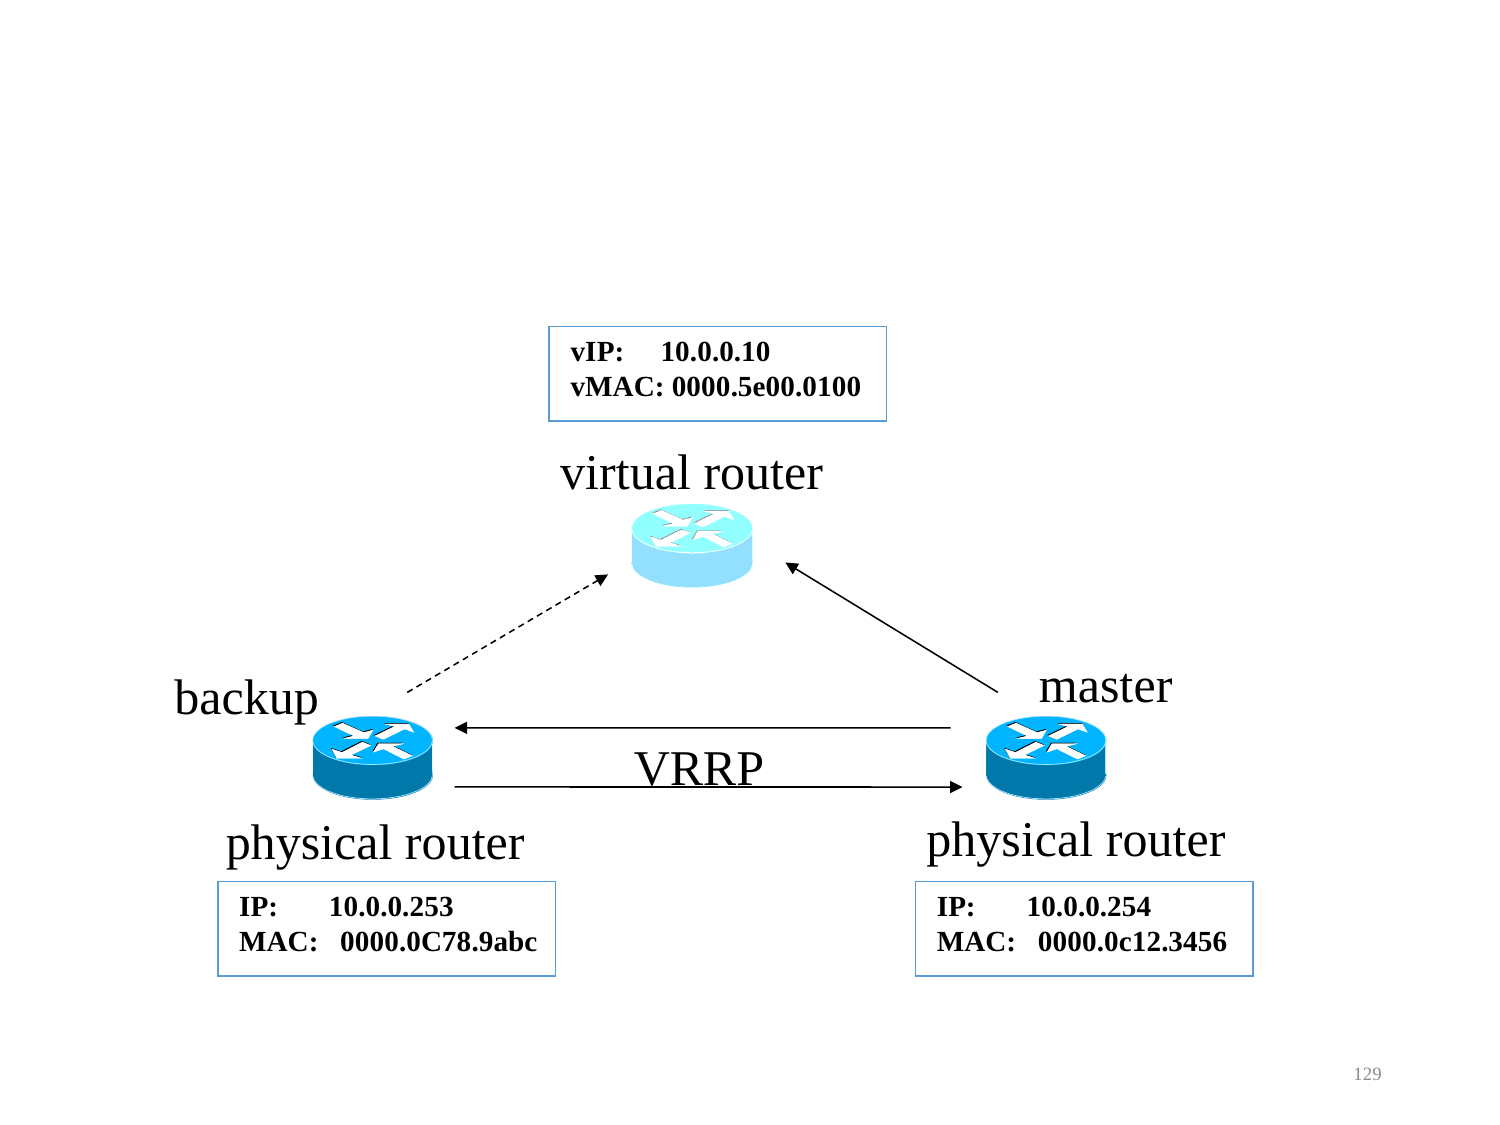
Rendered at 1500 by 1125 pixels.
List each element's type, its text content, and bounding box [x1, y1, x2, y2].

text_box master [1024, 645, 1188, 720]
picture [375, 744, 410, 758]
text_box physical router [211, 802, 540, 877]
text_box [218, 881, 559, 977]
picture [376, 724, 412, 739]
picture [333, 743, 369, 759]
picture [986, 777, 1107, 800]
picture [1009, 724, 1045, 738]
slide_number 129 [1059, 1042, 1397, 1103]
picture [1059, 716, 1107, 773]
picture [312, 716, 434, 800]
picture [631, 503, 753, 588]
picture [1050, 724, 1085, 738]
picture [336, 724, 371, 738]
picture [1007, 743, 1043, 760]
text_box backup [159, 656, 334, 732]
picture [312, 716, 359, 745]
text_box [549, 326, 887, 421]
text_box [454, 721, 619, 735]
text_box [589, 574, 609, 587]
text_box [785, 562, 998, 693]
text_box virtual router [545, 432, 839, 508]
text_box VRRP [619, 727, 779, 803]
picture [1048, 744, 1084, 758]
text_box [915, 881, 1253, 999]
picture [986, 716, 1033, 736]
text_box [779, 780, 963, 794]
text_box physical router [911, 798, 1241, 874]
